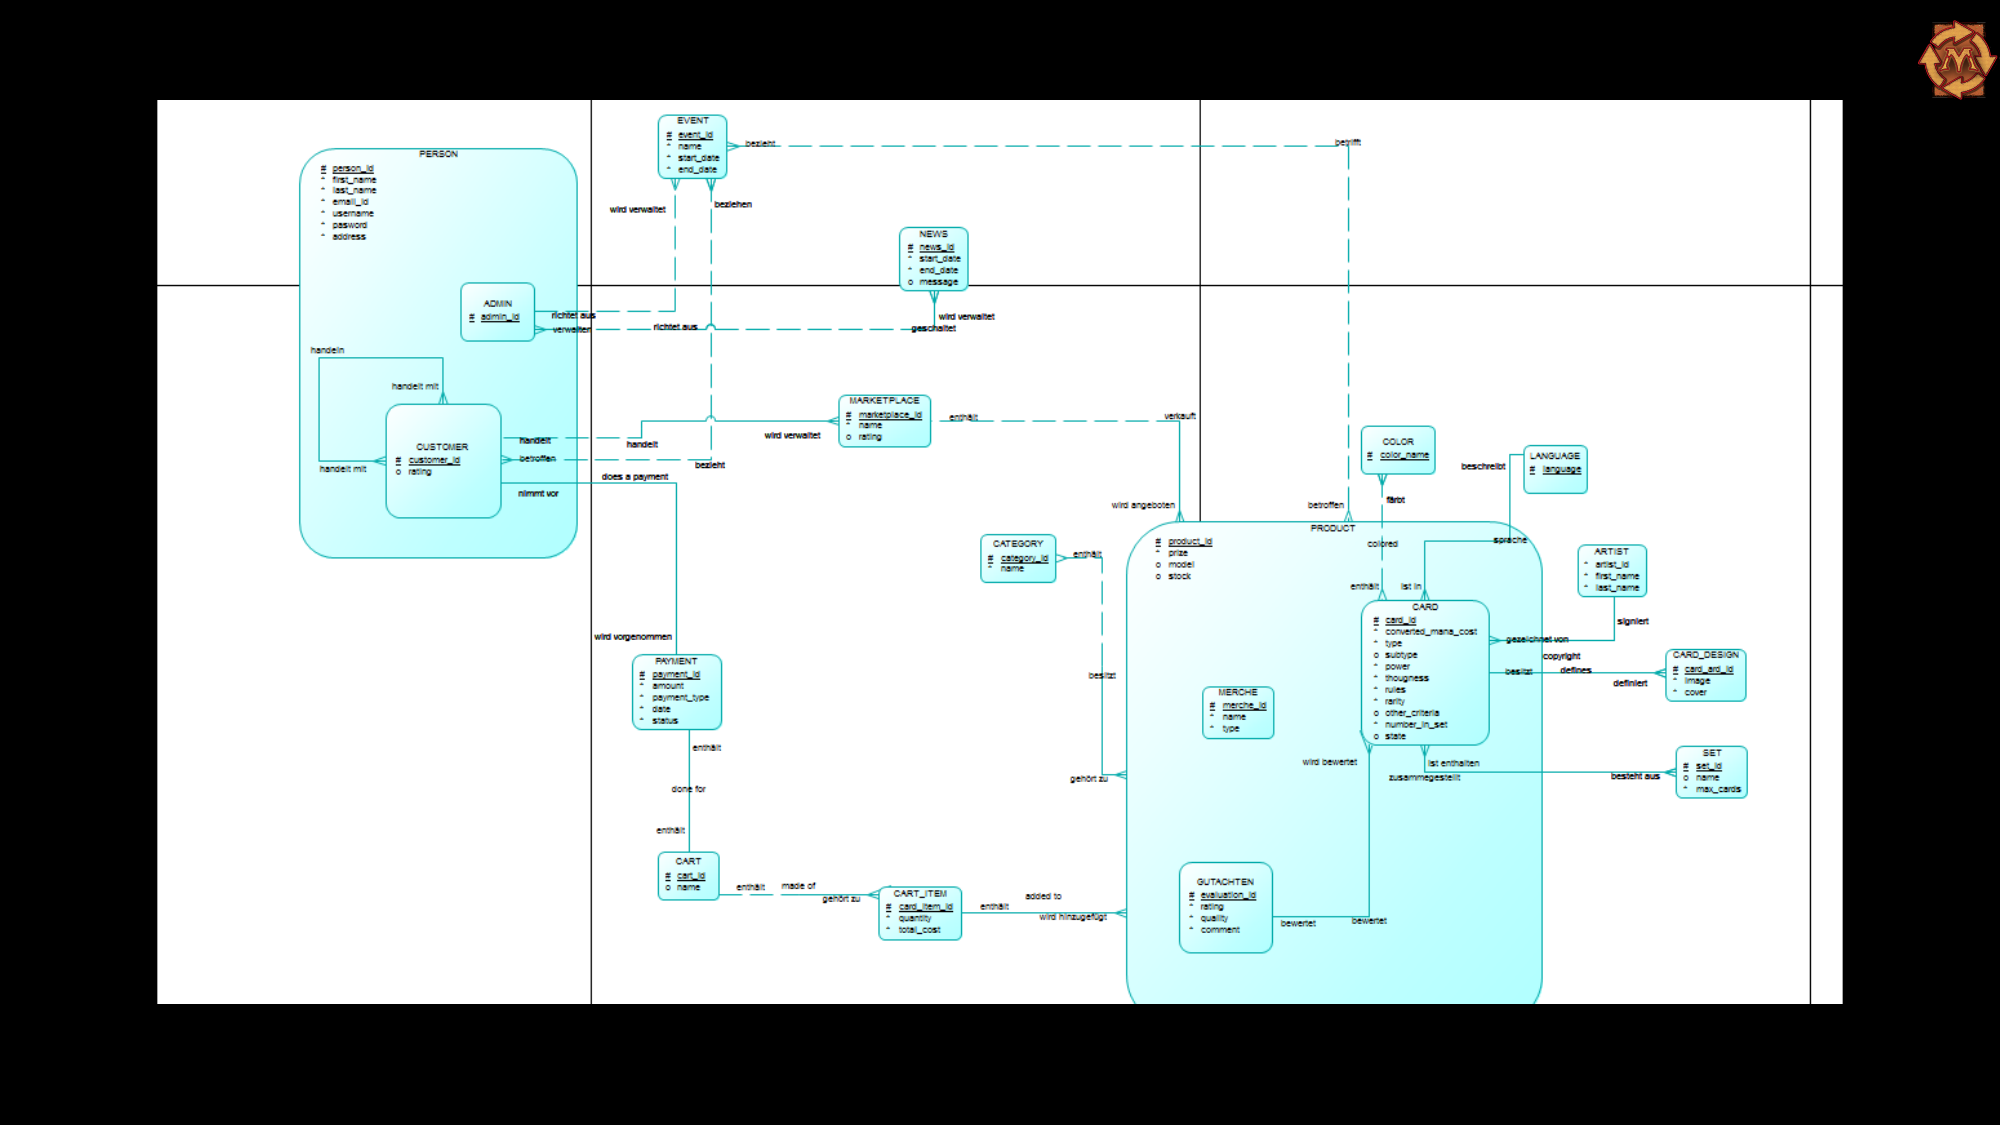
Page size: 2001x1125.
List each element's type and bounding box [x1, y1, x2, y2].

list [157, 100, 1843, 1004]
picture [1918, 19, 2000, 101]
